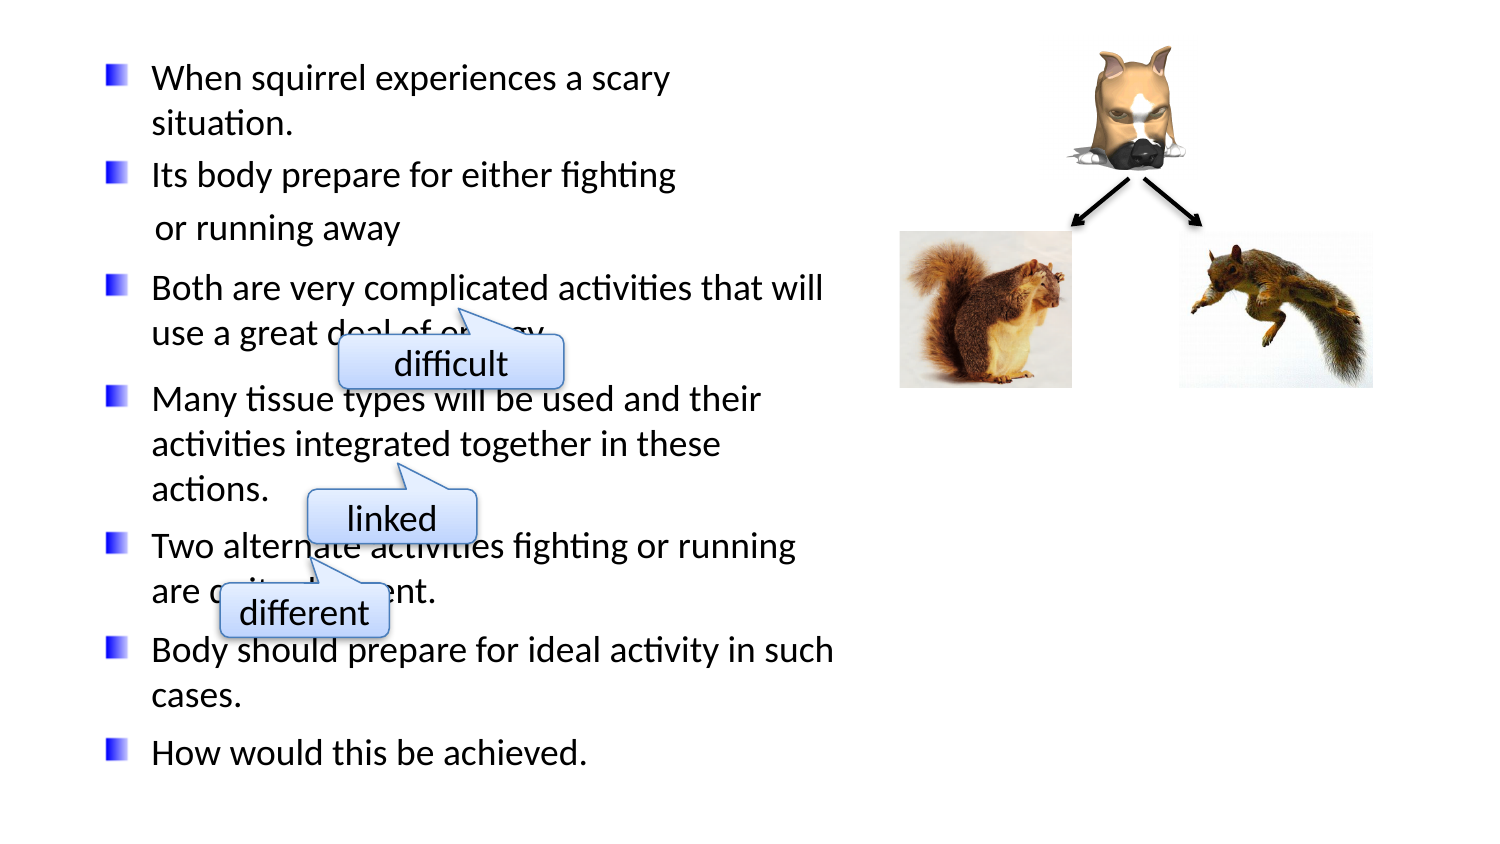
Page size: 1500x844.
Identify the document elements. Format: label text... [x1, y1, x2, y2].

text_box When squirrel experiences a scary situation. [89, 45, 713, 143]
picture [104, 634, 131, 662]
text_box or running away [139, 195, 763, 255]
picture [104, 62, 131, 89]
text_box Body should prepare for ideal activity in such cases. [89, 618, 851, 720]
text_box Two alternate activities fighting or running are quite different. [89, 513, 851, 618]
picture [104, 736, 131, 764]
text_box How would this be achieved. [89, 720, 851, 780]
text_box Both are very complicated activities that will use a great deal of energy. [89, 255, 851, 361]
picture [1039, 35, 1198, 180]
picture [104, 159, 131, 187]
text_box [1143, 178, 1203, 227]
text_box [1070, 178, 1130, 227]
picture [1179, 230, 1374, 388]
text_box linked [306, 462, 478, 545]
picture [899, 230, 1073, 388]
picture [104, 530, 131, 557]
picture [104, 383, 131, 410]
text_box Its body prepare for either fighting [89, 143, 713, 203]
text_box Many tissue types will be used and their activities integrated together in these actions. [89, 366, 851, 513]
picture [104, 272, 131, 299]
text_box different [219, 556, 391, 639]
text_box difficult [337, 307, 565, 390]
